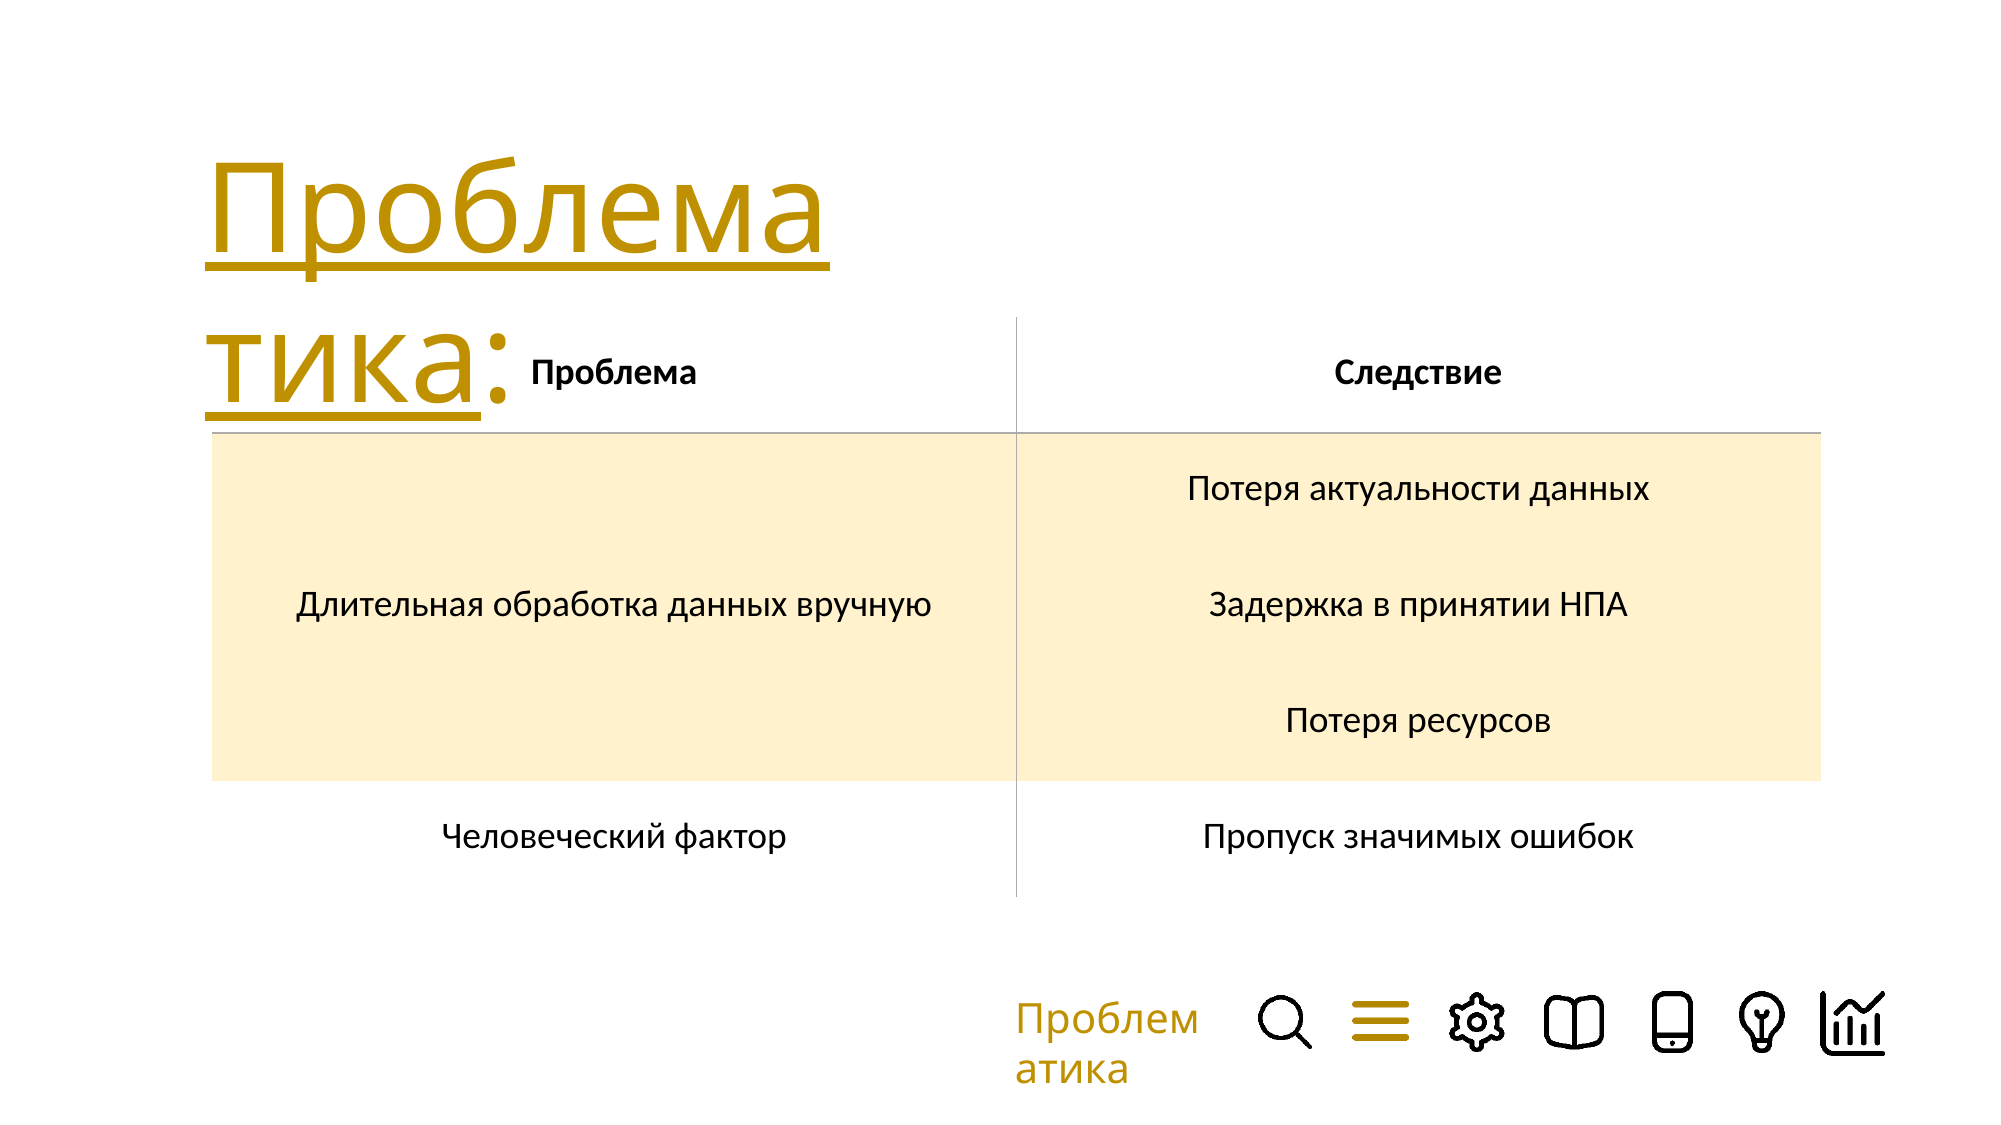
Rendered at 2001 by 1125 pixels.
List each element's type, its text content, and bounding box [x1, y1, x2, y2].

table_cell Задержка в принятии НПА [1017, 549, 1821, 665]
picture [1258, 995, 1312, 1049]
table_cell Человеческий фактор [212, 781, 1016, 897]
table_header Проблема [212, 317, 1016, 432]
picture [1544, 992, 1604, 1052]
table_header Следствие [1017, 317, 1821, 432]
picture [1446, 992, 1507, 1052]
table_cell Пропуск значимых ошибок [1017, 781, 1821, 897]
table_cell Потеря актуальности данных [1017, 434, 1821, 549]
text_box Проблематика [999, 984, 1230, 1100]
picture [1731, 991, 1792, 1053]
table_cell Длительная обработка данных вручную [212, 434, 1016, 781]
picture [1352, 992, 1409, 1049]
table_cell Потеря ресурсов [1017, 665, 1821, 781]
picture [1641, 991, 1703, 1053]
text_box Проблематика: [189, 119, 875, 435]
picture [1820, 991, 1885, 1056]
